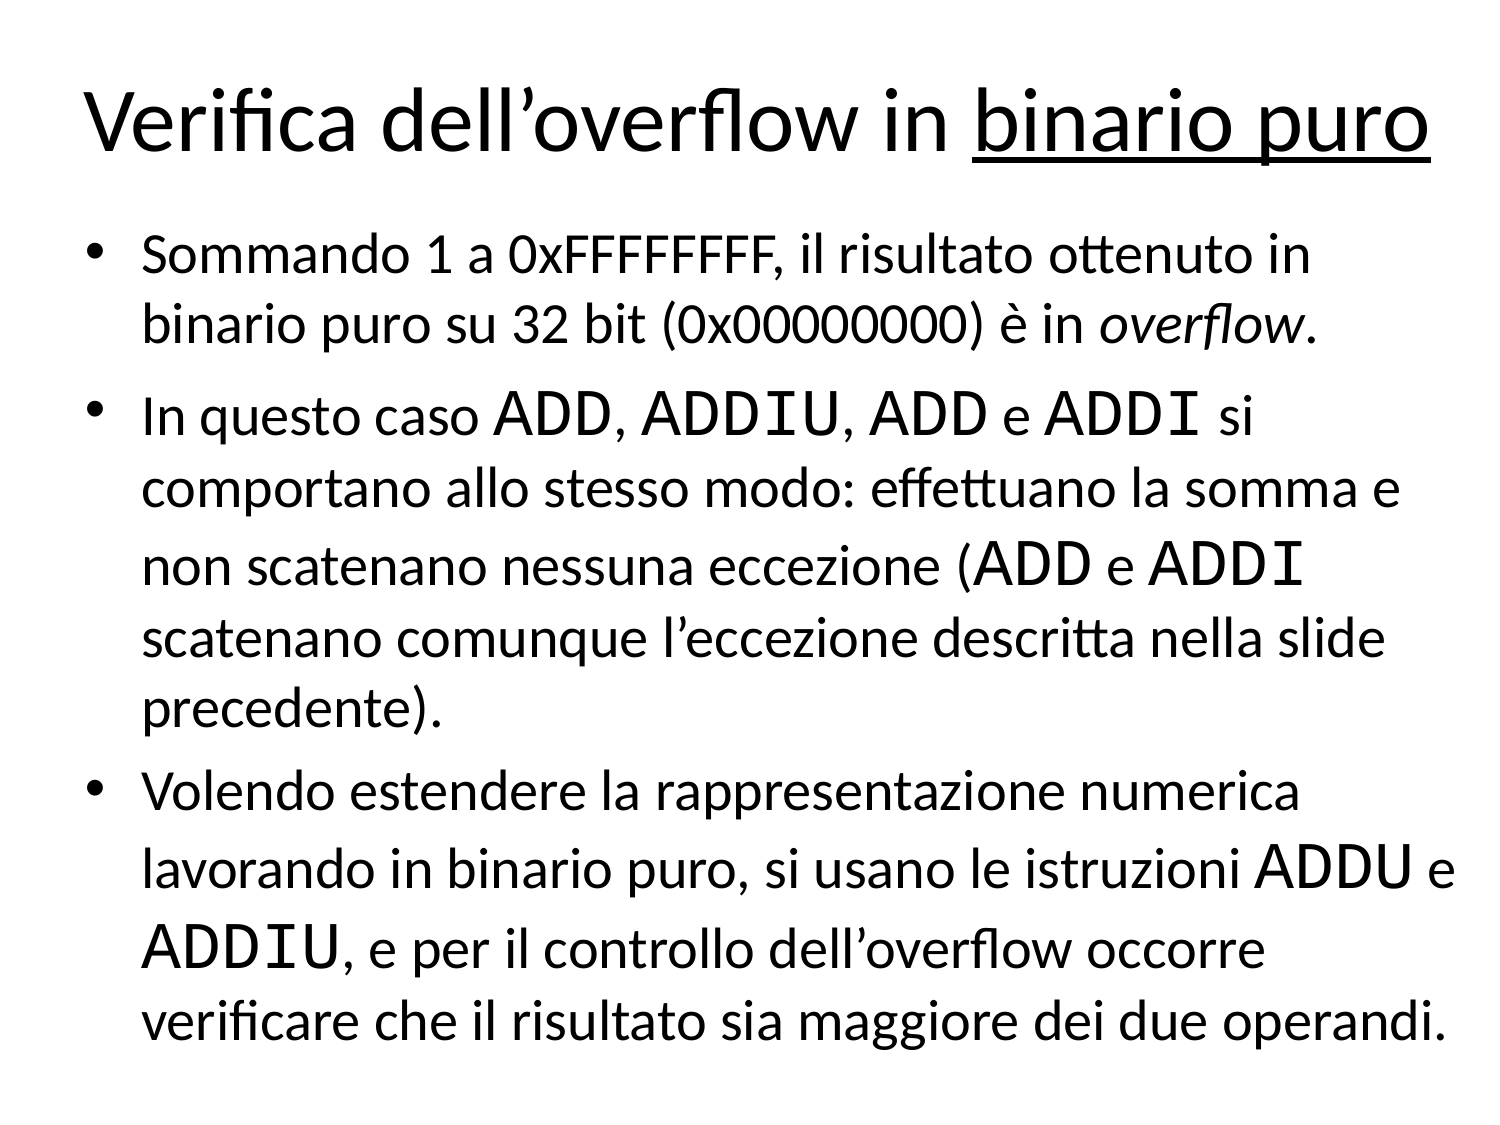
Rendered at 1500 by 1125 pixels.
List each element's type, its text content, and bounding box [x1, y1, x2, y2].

title Verifica dell’overflow in binario puro [65, 20, 1449, 209]
list Sommando 1 a 0xFFFFFFFF, il risultato ottenuto in binario puro su 32 bit (0x00000000) è in overflow. In questo caso ADD, ADDIU, ADD e ADDI si comportano allo stesso modo: effettuano la somma e non scatenano nessuna eccezione (ADD e ADDI scatenano comunque l’eccezione descritta nella slide precedente). Volendo estendere la rappresentazione numerica lavorando in binario puro, si usano le istruzioni ADDU e ADDIU, e per il controllo dell’overflow occorre verificare che il risultato sia maggiore dei due operandi. [69, 207, 1478, 1083]
